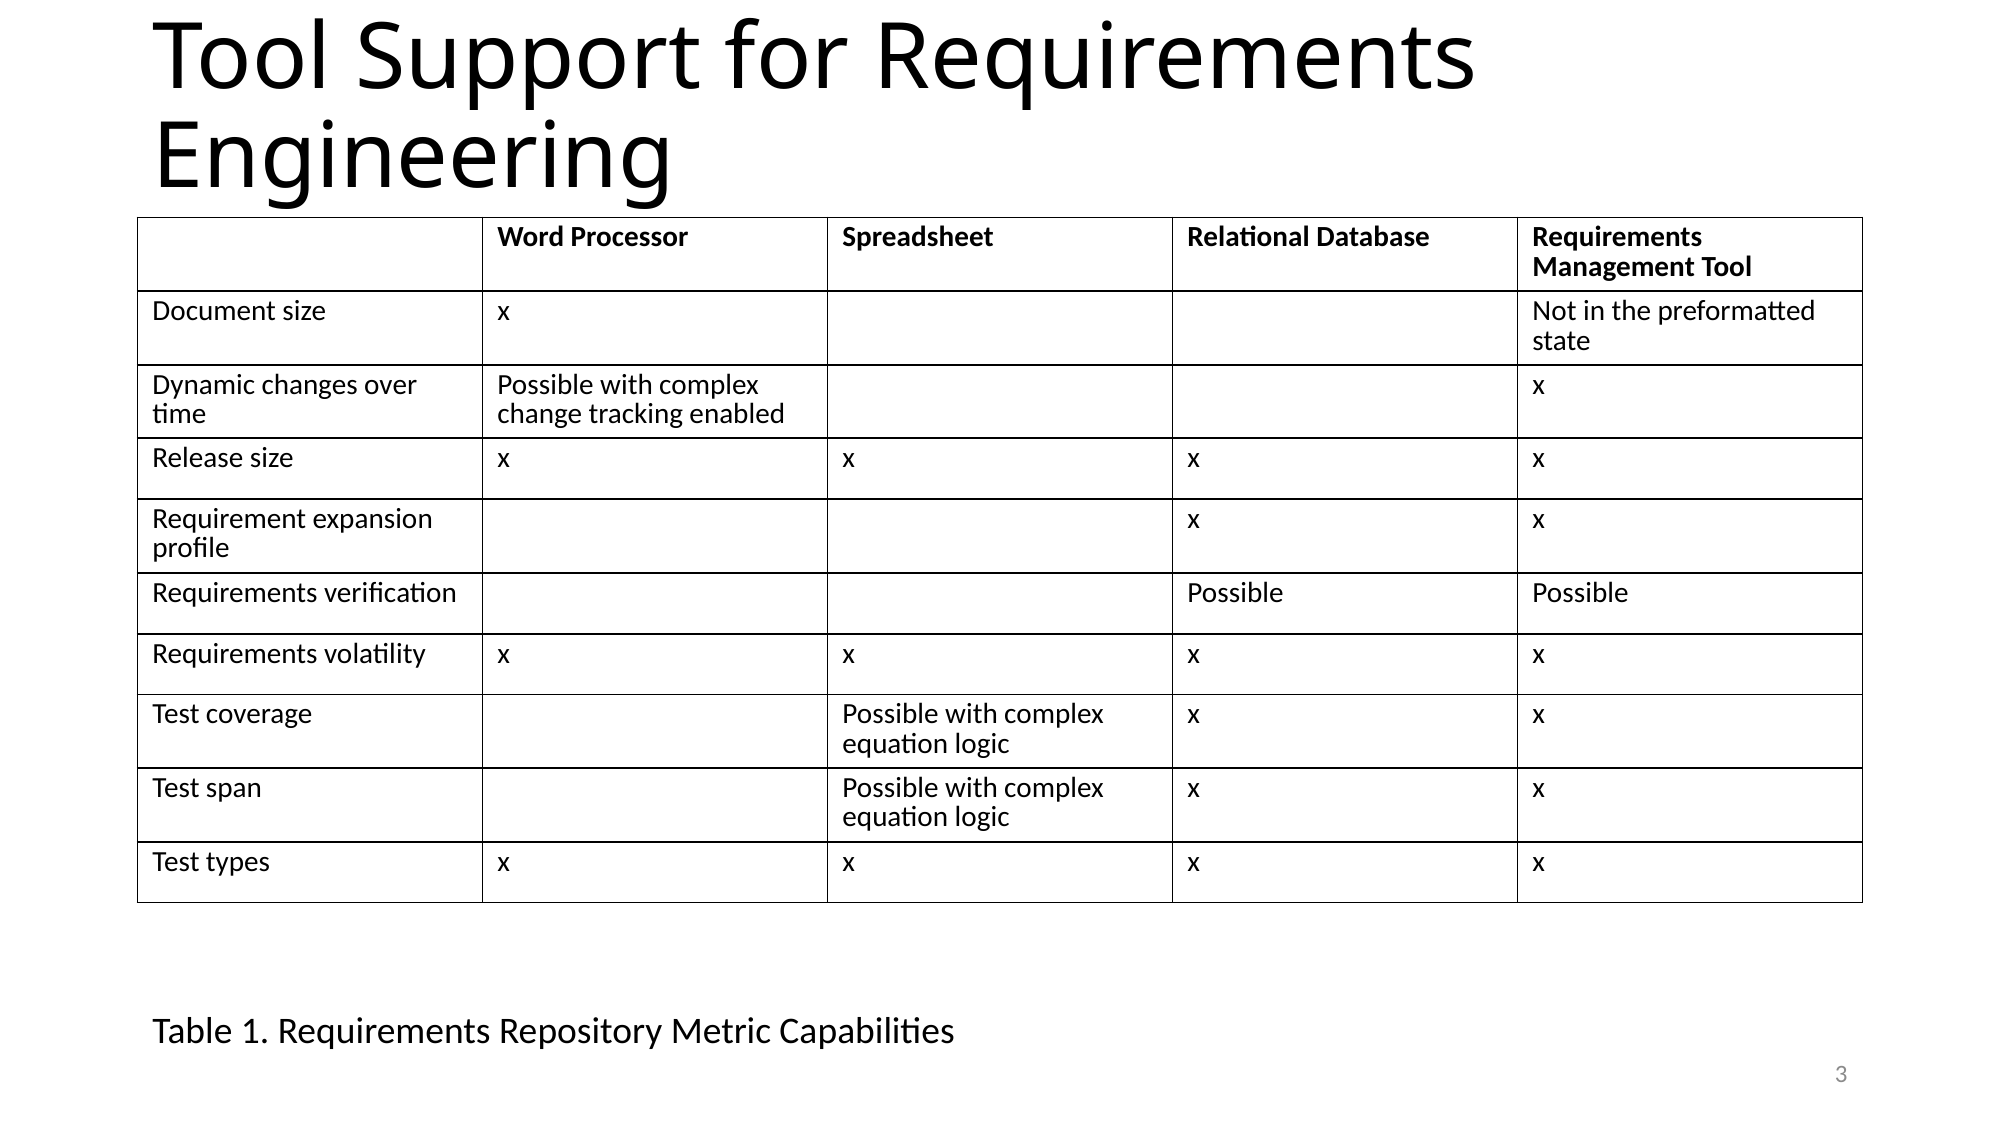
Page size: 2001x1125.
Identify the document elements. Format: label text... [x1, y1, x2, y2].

title Tool Support for Requirements Engineering [137, 0, 1863, 217]
table_cell Possible [1173, 574, 1517, 633]
table_cell x [1173, 843, 1517, 902]
table_cell x [1518, 439, 1862, 498]
table_cell x [1173, 695, 1517, 767]
table_header Requirements Management Tool [1518, 218, 1862, 290]
table_header [138, 218, 482, 290]
text_box Table 1. Requirements Repository Metric Capabilities [137, 998, 1124, 1059]
table_cell Possible [1518, 574, 1862, 633]
table_cell Test types [138, 843, 482, 902]
slide_number 3 [1412, 1042, 1863, 1103]
table_cell [828, 366, 1172, 437]
table_cell Document size [138, 292, 482, 364]
table_cell Release size [138, 439, 482, 498]
table_cell x [1518, 500, 1862, 572]
table_header Spreadsheet [828, 218, 1172, 290]
table_cell [828, 292, 1172, 364]
table_cell [1173, 292, 1517, 364]
table_cell x [1173, 439, 1517, 498]
table_cell x [483, 439, 827, 498]
table_cell Test coverage [138, 695, 482, 767]
table_cell x [1173, 635, 1517, 694]
table_cell [483, 695, 827, 767]
table_header Word Processor [483, 218, 827, 290]
table_cell Requirements volatility [138, 635, 482, 694]
table_cell x [1518, 769, 1862, 841]
table_cell [483, 769, 827, 841]
table_cell [828, 574, 1172, 633]
table_cell x [1518, 695, 1862, 767]
table_cell Requirements verification [138, 574, 482, 633]
table_cell Possible with complex equation logic [828, 769, 1172, 841]
table_cell x [1173, 769, 1517, 841]
table_cell x [1518, 843, 1862, 902]
table_cell [483, 574, 827, 633]
table_cell x [1518, 635, 1862, 694]
table_cell [828, 500, 1172, 572]
table_cell x [483, 635, 827, 694]
table_cell x [828, 843, 1172, 902]
table_cell x [483, 292, 827, 364]
table_cell x [1173, 500, 1517, 572]
table_cell x [828, 439, 1172, 498]
table_cell [483, 500, 827, 572]
table_cell Dynamic changes over time [138, 366, 482, 437]
table_cell Not in the preformatted state [1518, 292, 1862, 364]
table_cell x [483, 843, 827, 902]
table_header Relational Database [1173, 218, 1517, 290]
table_cell Possible with complex change tracking enabled [483, 366, 827, 437]
table_cell x [1518, 366, 1862, 437]
table_cell x [828, 635, 1172, 694]
table_cell Requirement expansion profile [138, 500, 482, 572]
table_cell Test span [138, 769, 482, 841]
table_cell Possible with complex equation logic [828, 695, 1172, 767]
table_cell [1173, 366, 1517, 437]
